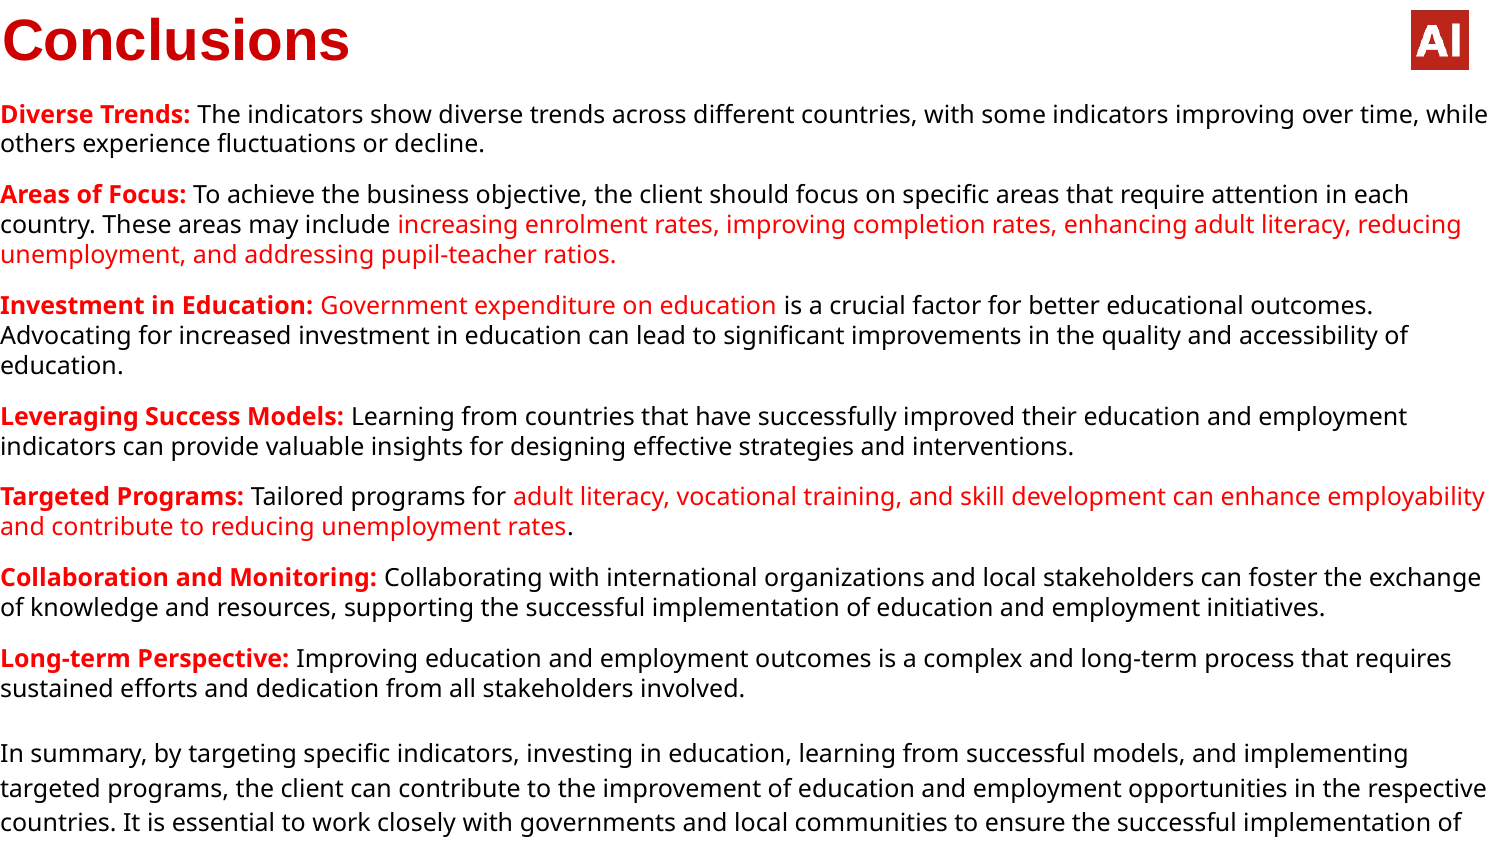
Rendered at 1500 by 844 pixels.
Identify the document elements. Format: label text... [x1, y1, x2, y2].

picture [1411, 10, 1469, 70]
text_box Diverse Trends: The indicators show diverse trends across different countries, with some indicators improving over time, while others experience fluctuations or decline. Areas of Focus: To achieve the business objective, the client should focus on specific areas that require attention in each country. These areas may include increasing enrolment rates, improving completion rates, enhancing adult literacy, reducing unemployment, and addressing pupil-teacher ratios. Investment in Education: Government expenditure on education is a crucial factor for better educational outcomes. Advocating for increased investment in education can lead to significant improvements in the quality and accessibility of education. Leveraging Success Models: Learning from countries that have successfully improved their education and employment indicators can provide valuable insights for designing effective strategies and interventions. Targeted Programs: Tailored programs for adult literacy, vocational training, and skill development can enhance employability and contribute to reducing unemployment rates. Collaboration and Monitoring: Collaborating with international organizations and local stakeholders can foster the exchange of knowledge and resources, supporting the successful implementation of education and employment initiatives. Long-term Perspective: Improving education and employment outcomes is a complex and long-term process that requires sustained efforts and dedication from all stakeholders involved. In summary, by targeting specific indicators, investing in education, learning from successful models, and implementing targeted programs, the client can contribute to the improvement of education and employment opportunities in the respective countries. It is essential to work closely with governments and local communities to ensure the successful implementation of these initiatives and create a positive impact on the lives of individuals and communities. [0, 96, 1500, 844]
title Conclusions [0, 0, 354, 96]
